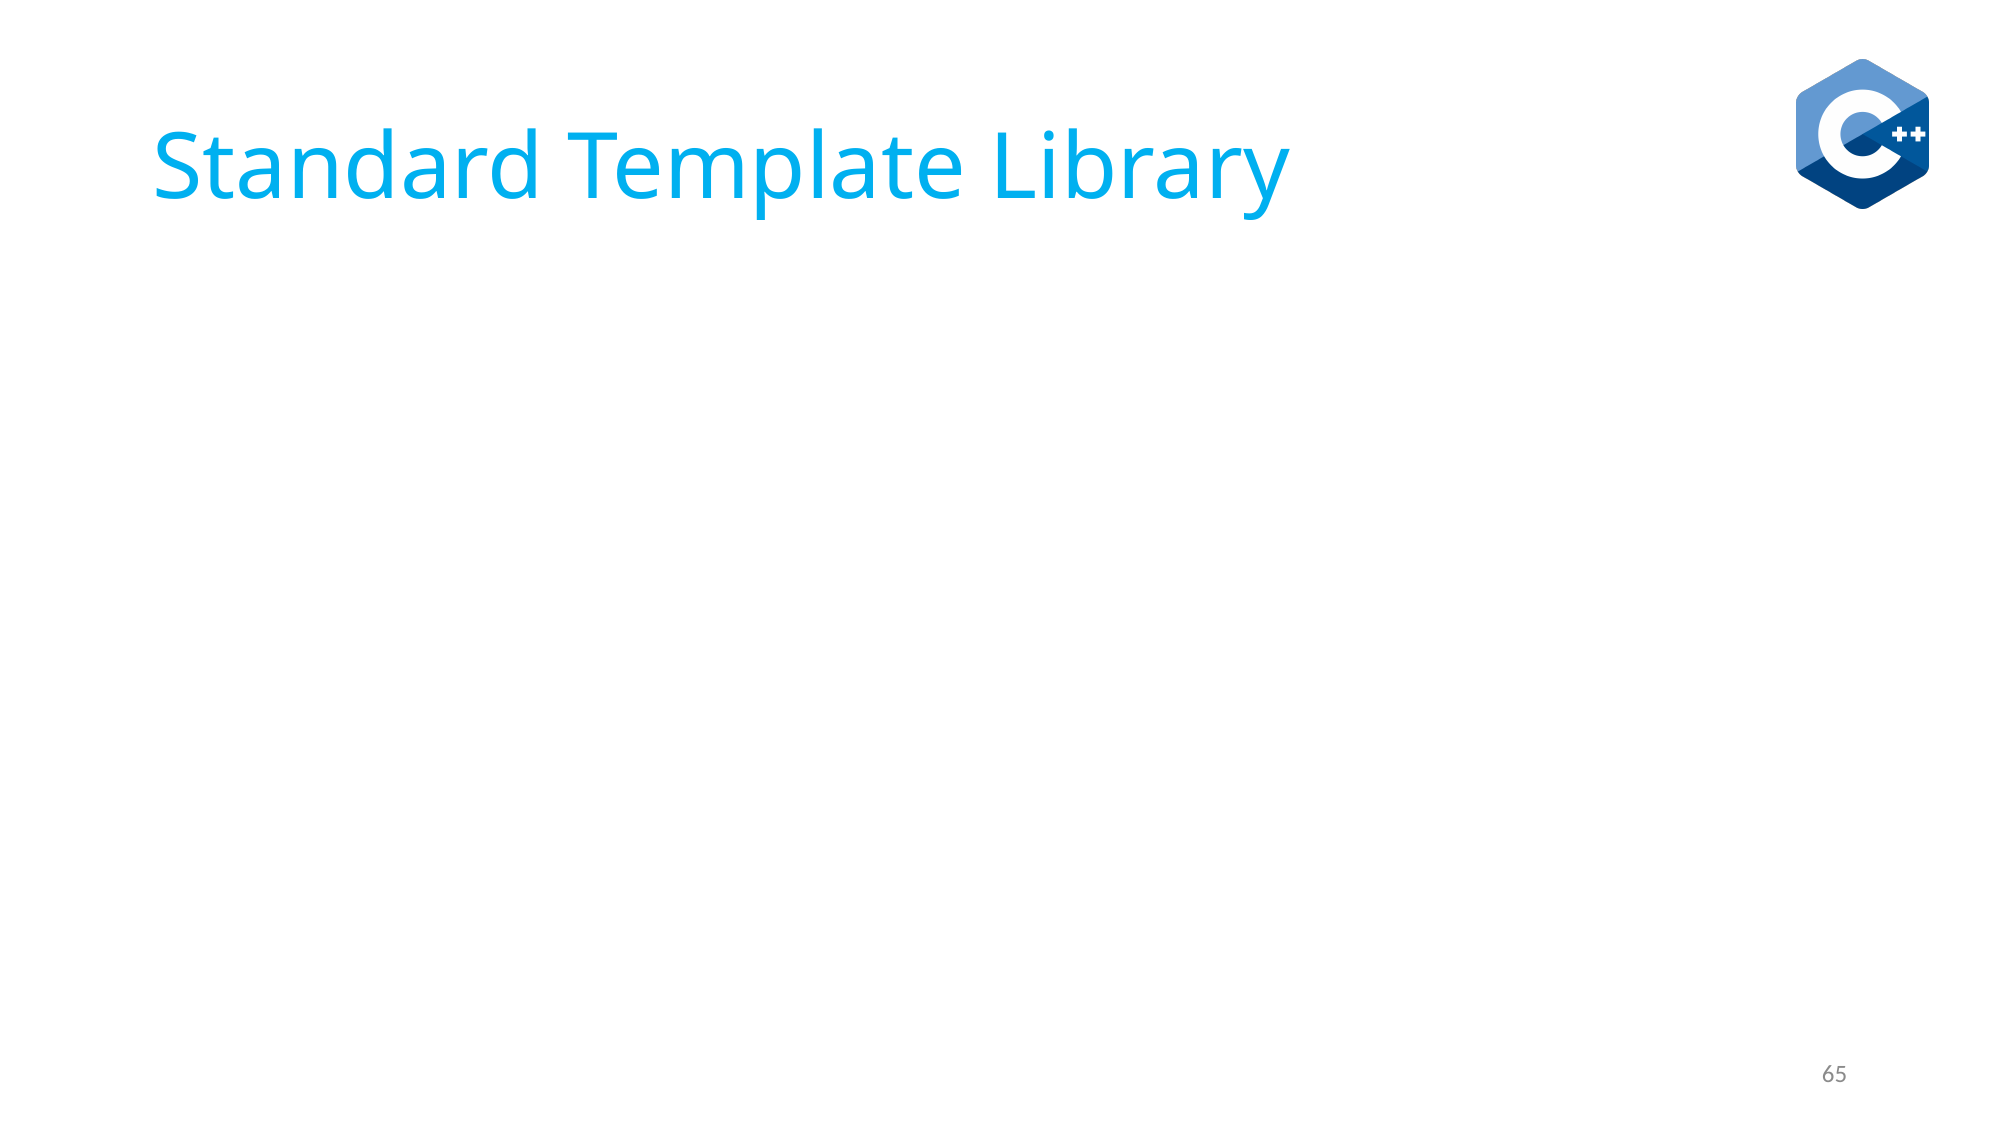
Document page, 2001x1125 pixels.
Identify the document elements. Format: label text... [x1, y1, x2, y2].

picture [1796, 59, 1929, 209]
title Standard Template Library [137, 59, 1863, 278]
slide_number 65 [1412, 1042, 1863, 1103]
